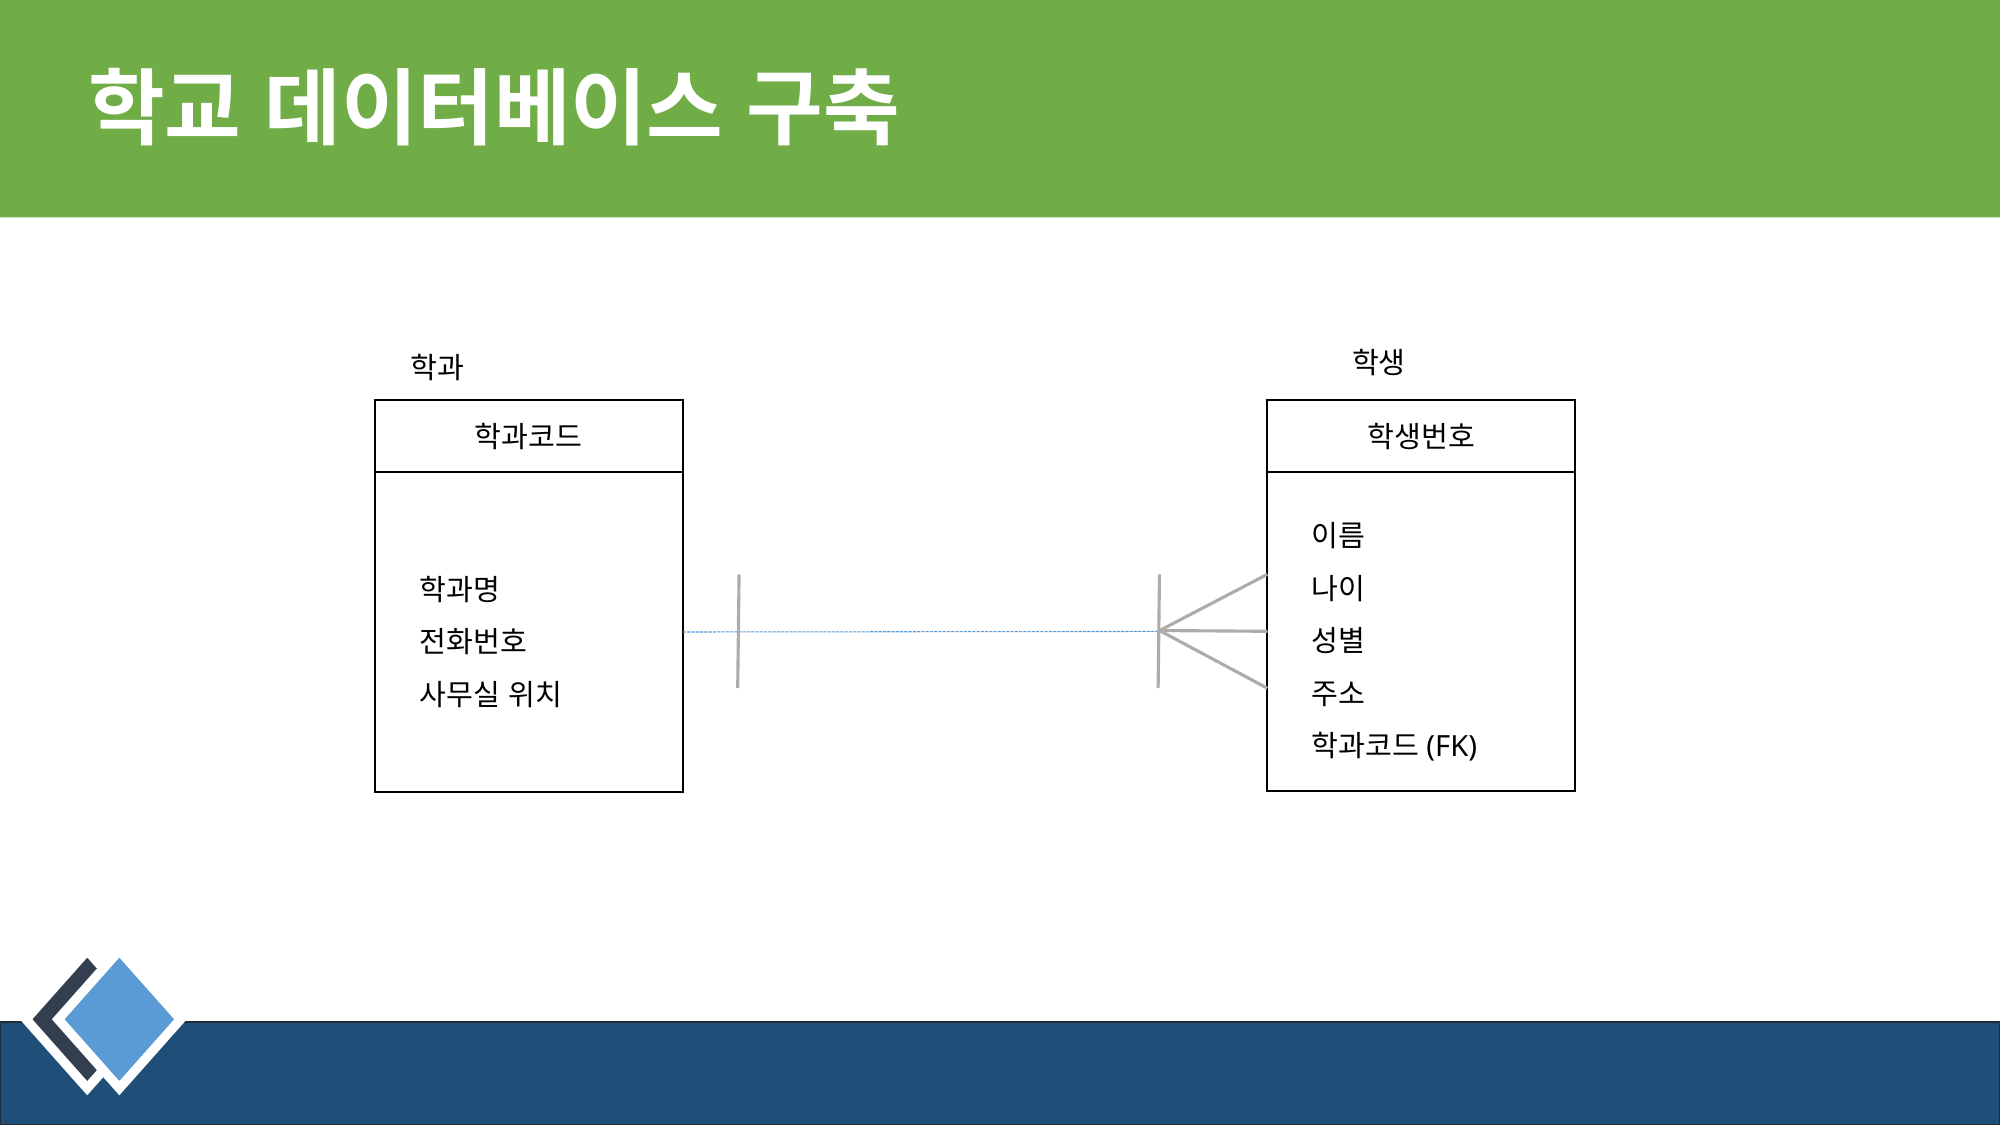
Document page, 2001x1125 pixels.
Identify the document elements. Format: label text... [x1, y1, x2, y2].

text_box 학생번호 [1266, 399, 1576, 473]
text_box 학과 [374, 333, 501, 399]
text_box 학생 [1315, 329, 1443, 396]
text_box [1158, 574, 1268, 630]
text_box [56, 948, 182, 1090]
text_box 학과명 전화번호 사무실 위치 [374, 473, 684, 793]
text_box 학과코드 [374, 399, 684, 473]
text_box 이름 나이 성별 주소 학과코드(FK) [1266, 473, 1576, 792]
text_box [1159, 632, 1268, 689]
text_box [0, 1021, 2000, 1125]
text_box [24, 948, 103, 1090]
title 학교 데이터베이스 구축 [0, 0, 2000, 218]
